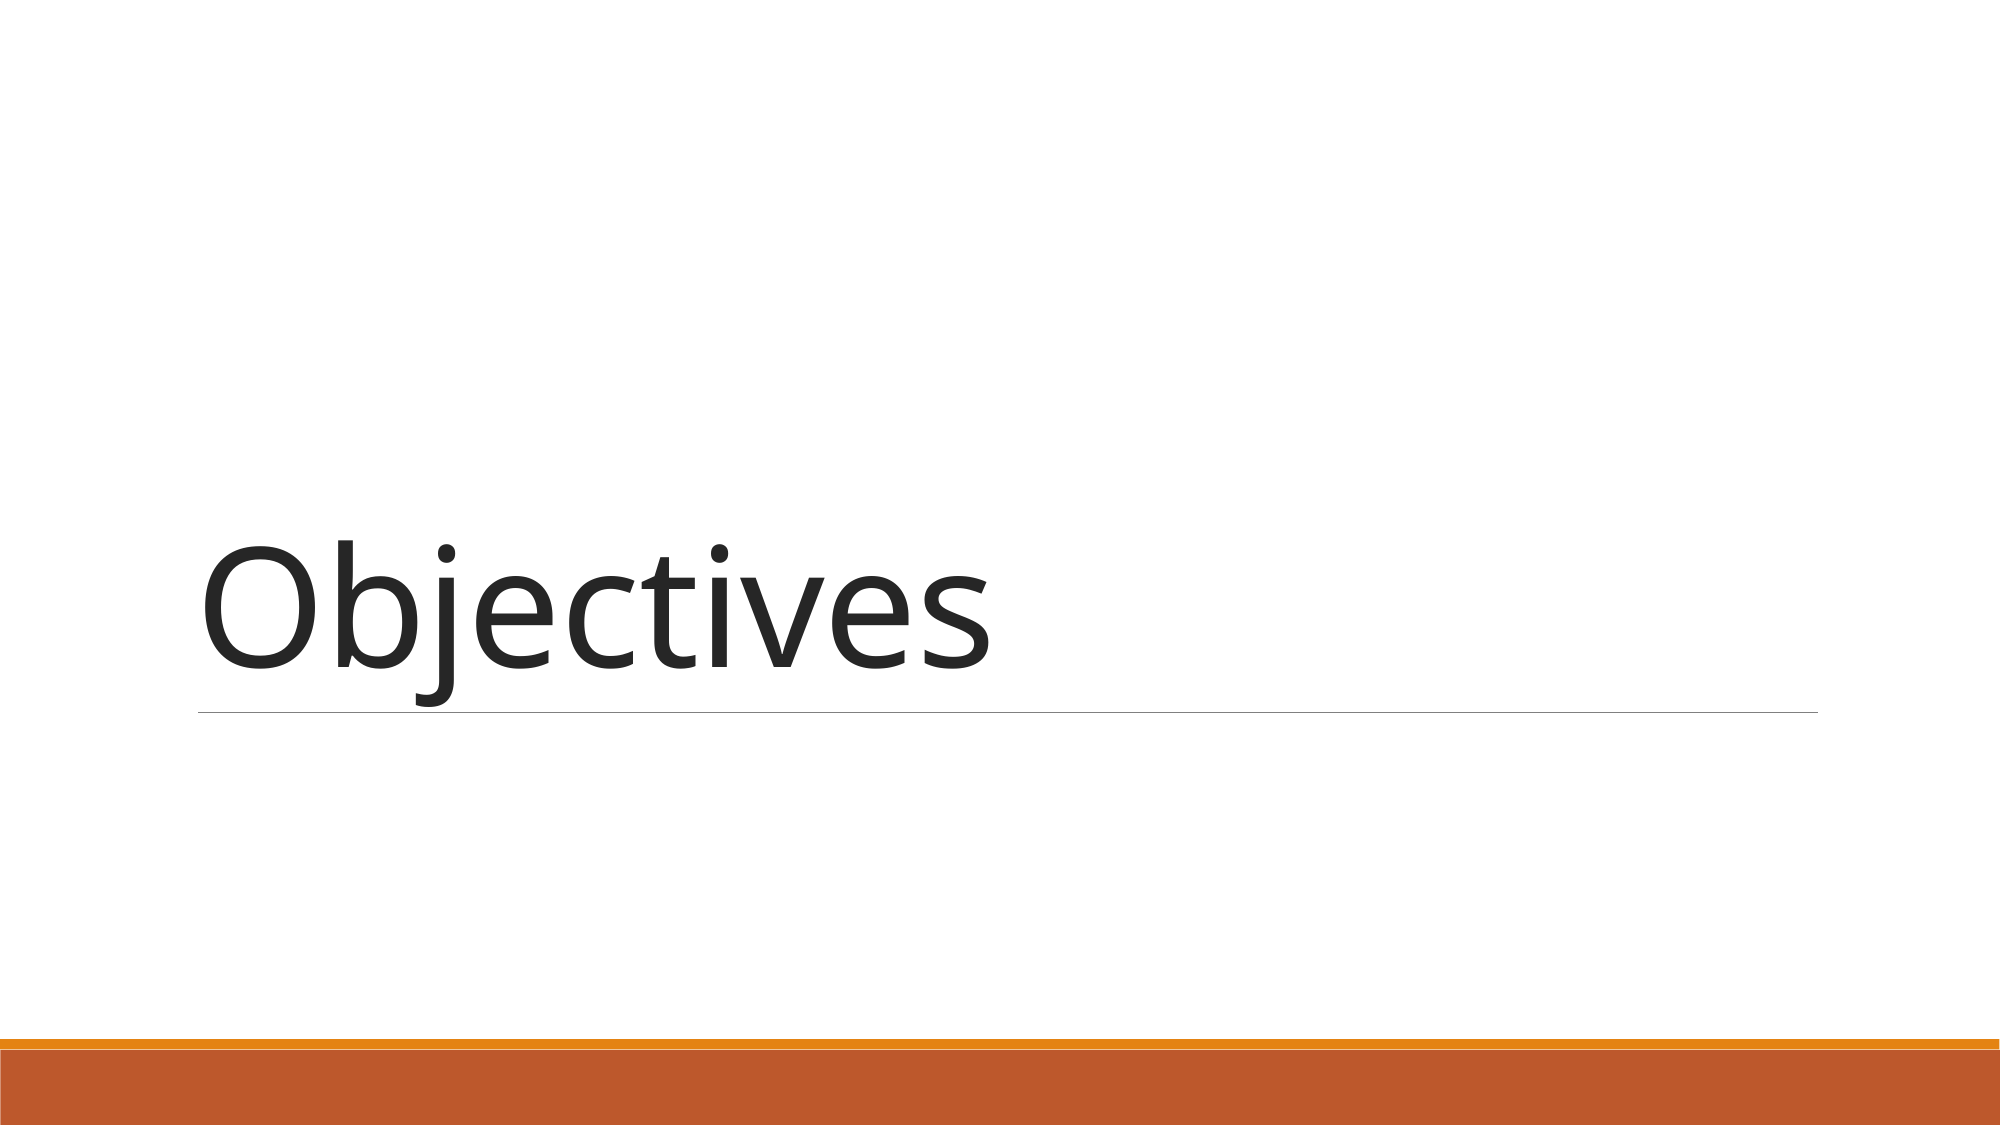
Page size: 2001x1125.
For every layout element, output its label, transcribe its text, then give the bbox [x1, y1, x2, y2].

title Objectives [180, 124, 1830, 710]
